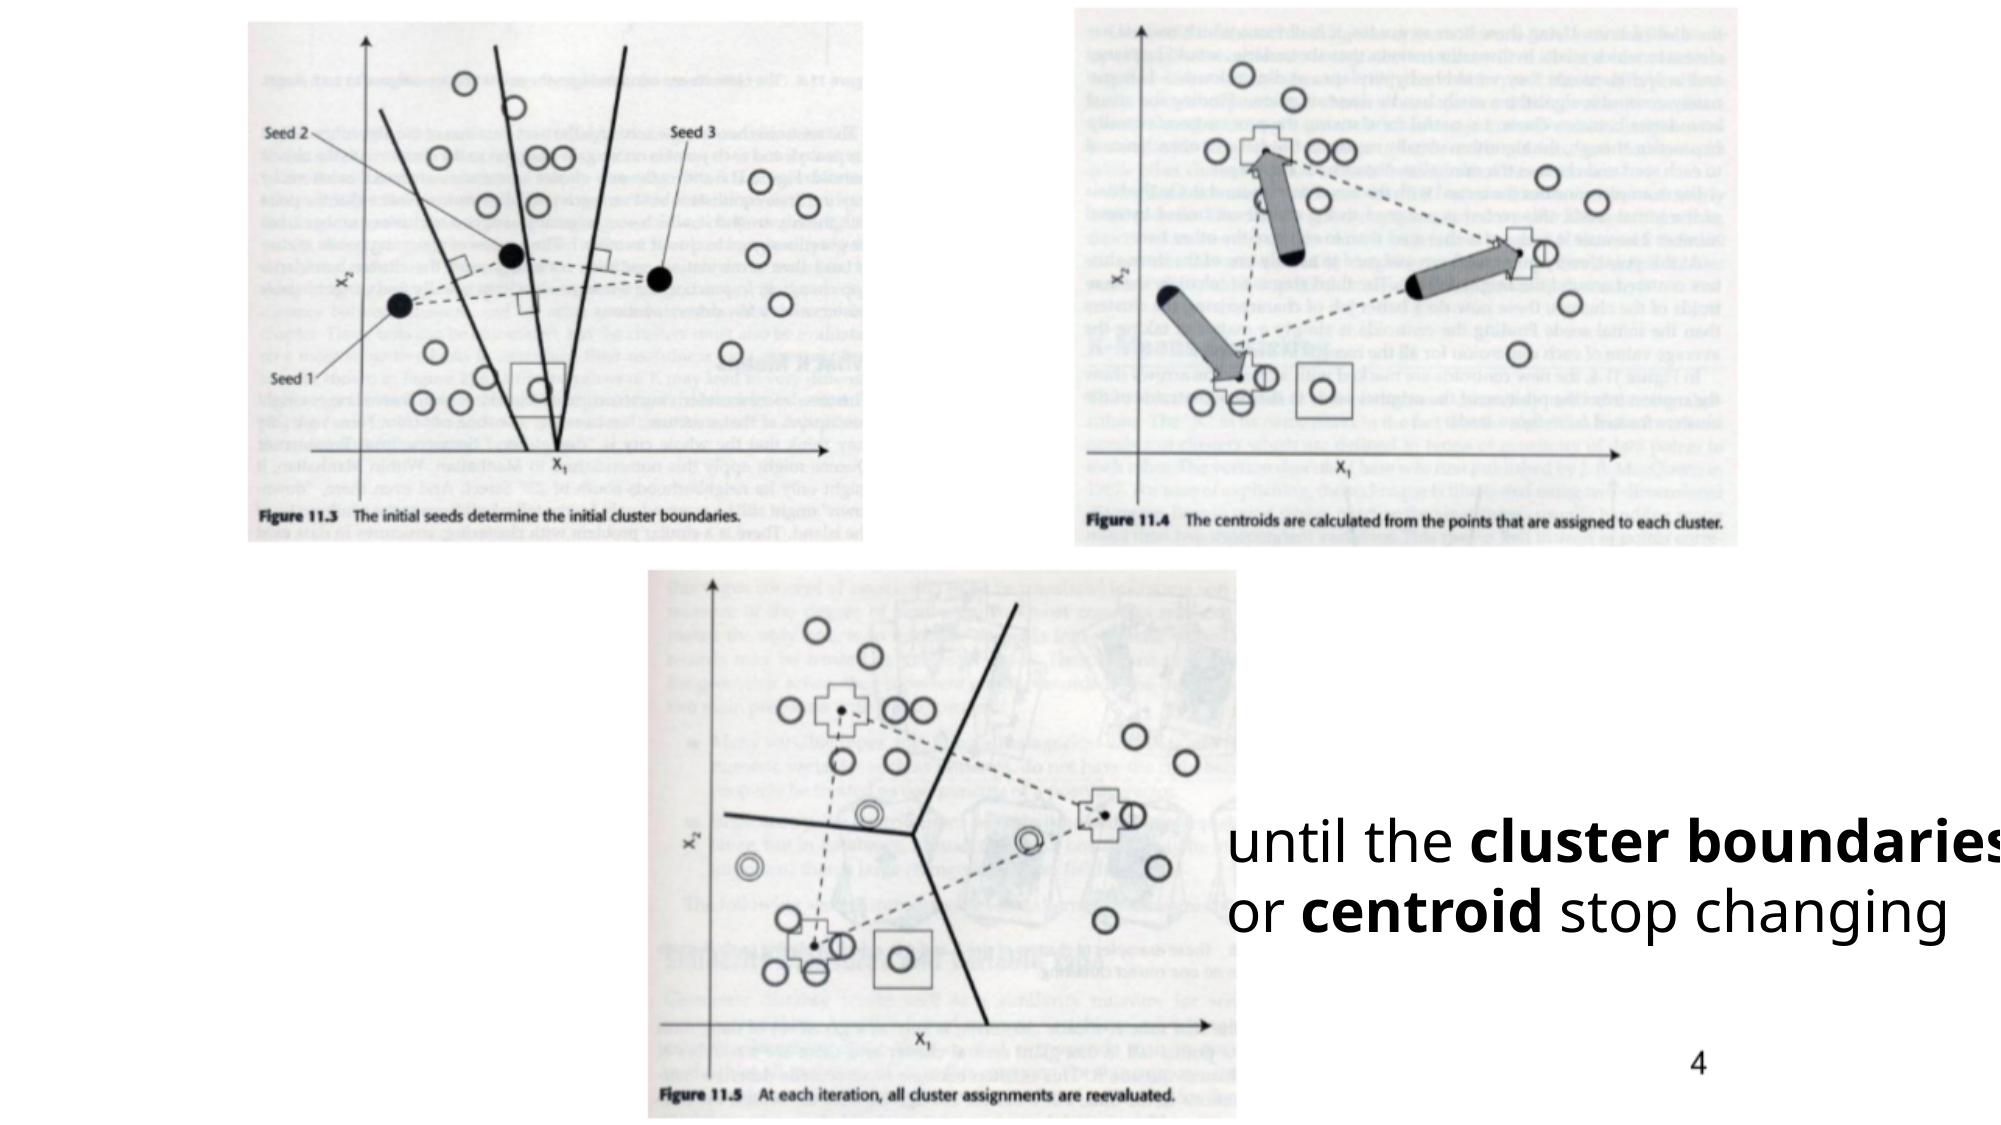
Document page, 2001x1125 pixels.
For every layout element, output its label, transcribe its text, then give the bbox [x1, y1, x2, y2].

text_box until the cluster boundaries or centroid stop changing [1772, 796, 2000, 952]
picture [228, 0, 1772, 1125]
